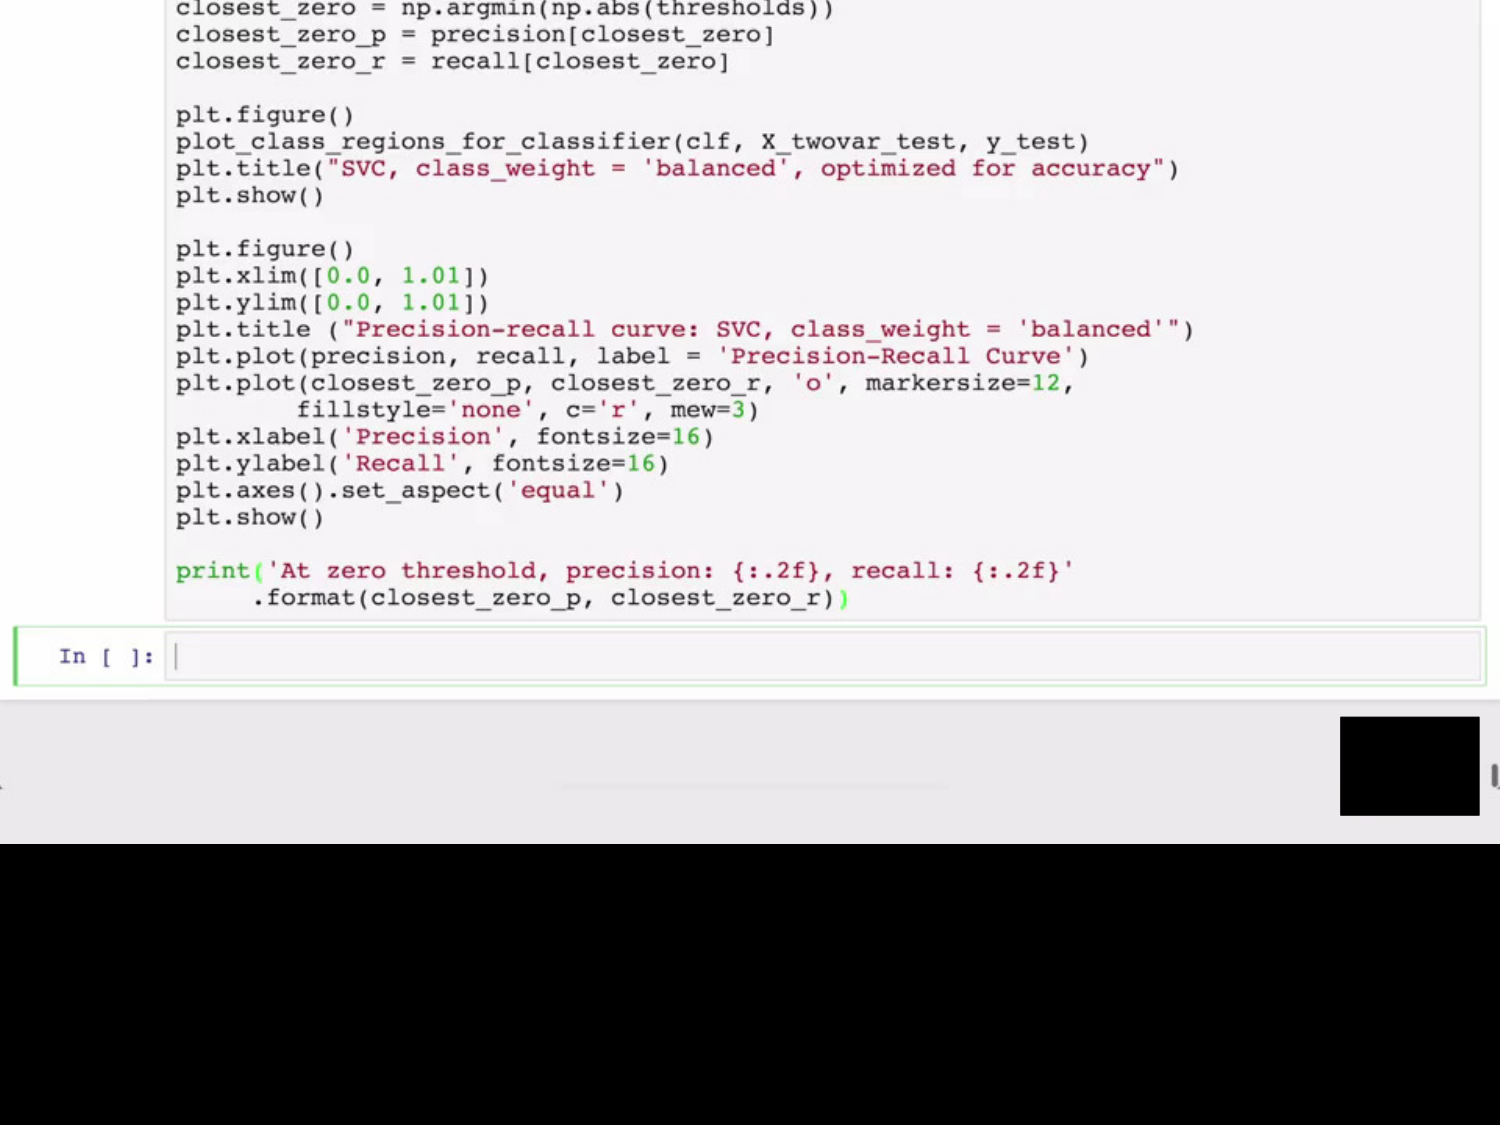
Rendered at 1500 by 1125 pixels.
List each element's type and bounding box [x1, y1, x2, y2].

picture [0, 0, 1500, 844]
